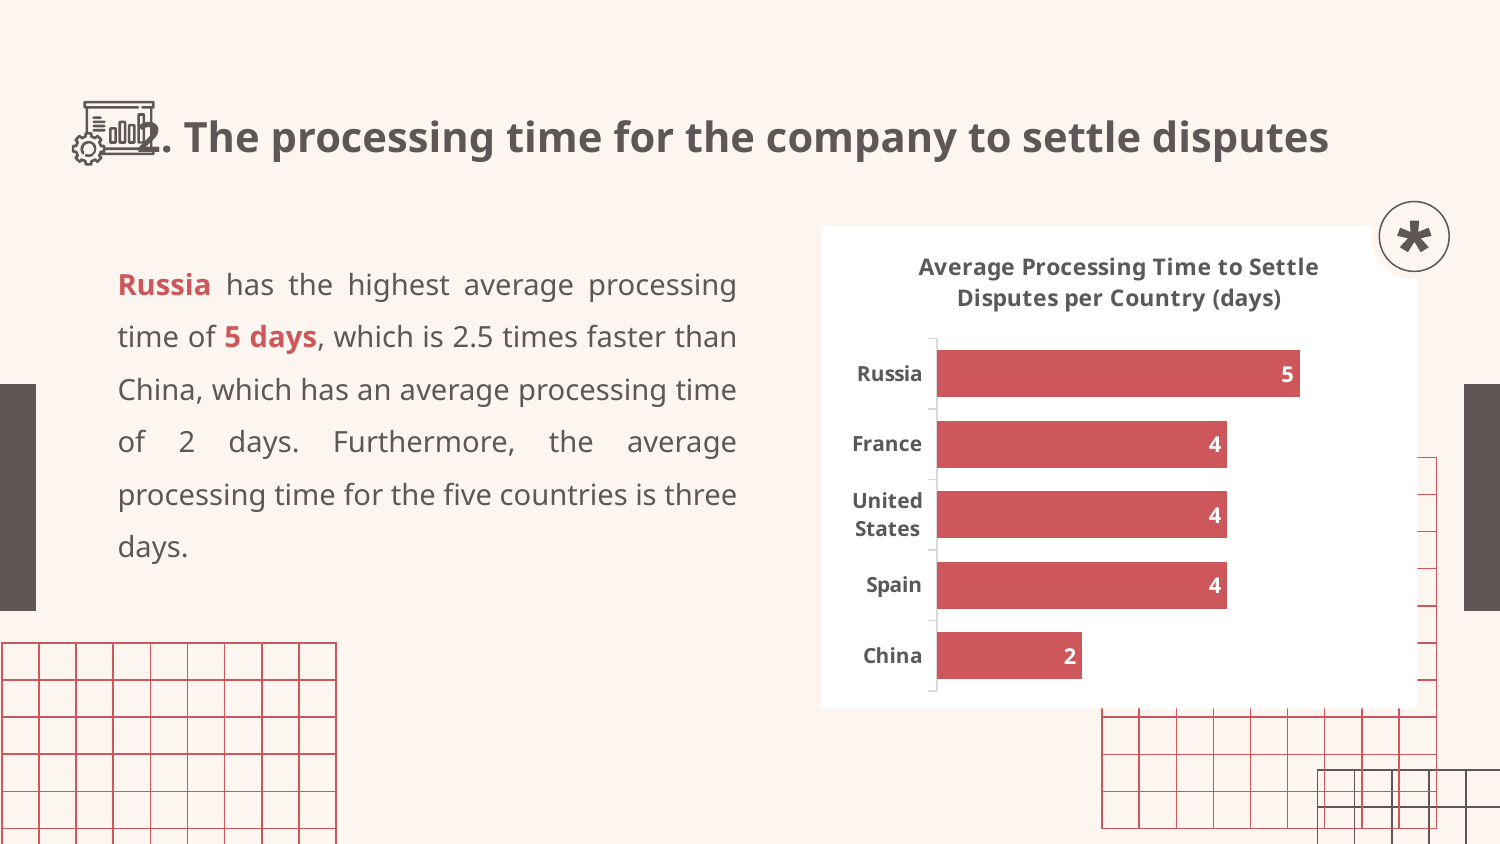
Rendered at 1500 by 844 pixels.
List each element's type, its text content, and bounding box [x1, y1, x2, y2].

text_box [1, 642, 337, 844]
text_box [1371, 193, 1458, 280]
chart [821, 226, 1418, 709]
text_box Russia has the highest average processing time of 5 days, which is 2.5 times faster than China, which has an average processing time of 2 days. Furthermore, the average processing time for the five countries is three days. [102, 241, 753, 587]
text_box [71, 100, 155, 166]
text_box [55, 193, 1368, 765]
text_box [1101, 457, 1437, 829]
title 2. The processing time for the company to settle disputes [35, 78, 1432, 194]
